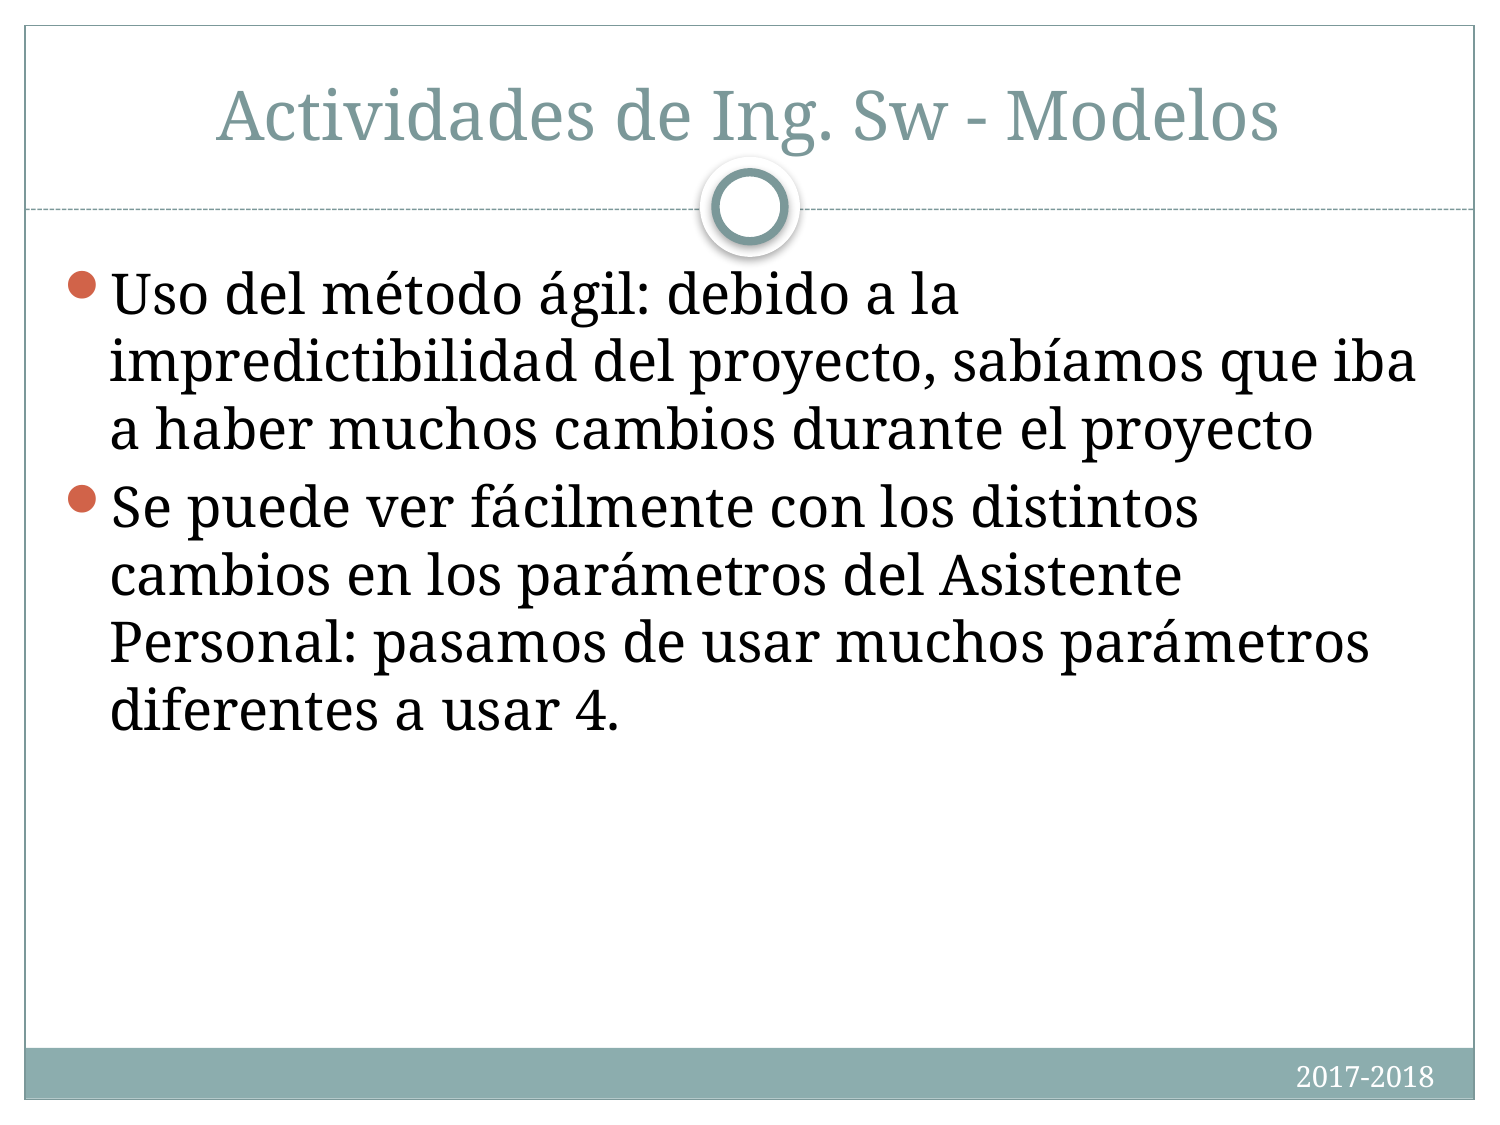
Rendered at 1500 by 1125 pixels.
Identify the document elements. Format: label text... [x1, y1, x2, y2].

list Uso del método ágil: debido a la impredictibilidad del proyecto, sabíamos que iba a haber muchos cambios durante el proyecto Se puede ver fácilmente con los distintos cambios en los parámetros del Asistente Personal: pasamos de usar muchos parámetros diferentes a usar 4. [49, 250, 1445, 1001]
slide_number 2017-2018 [950, 1050, 1450, 1111]
title Actividades de Ing. Sw - Modelos [49, 37, 1450, 162]
